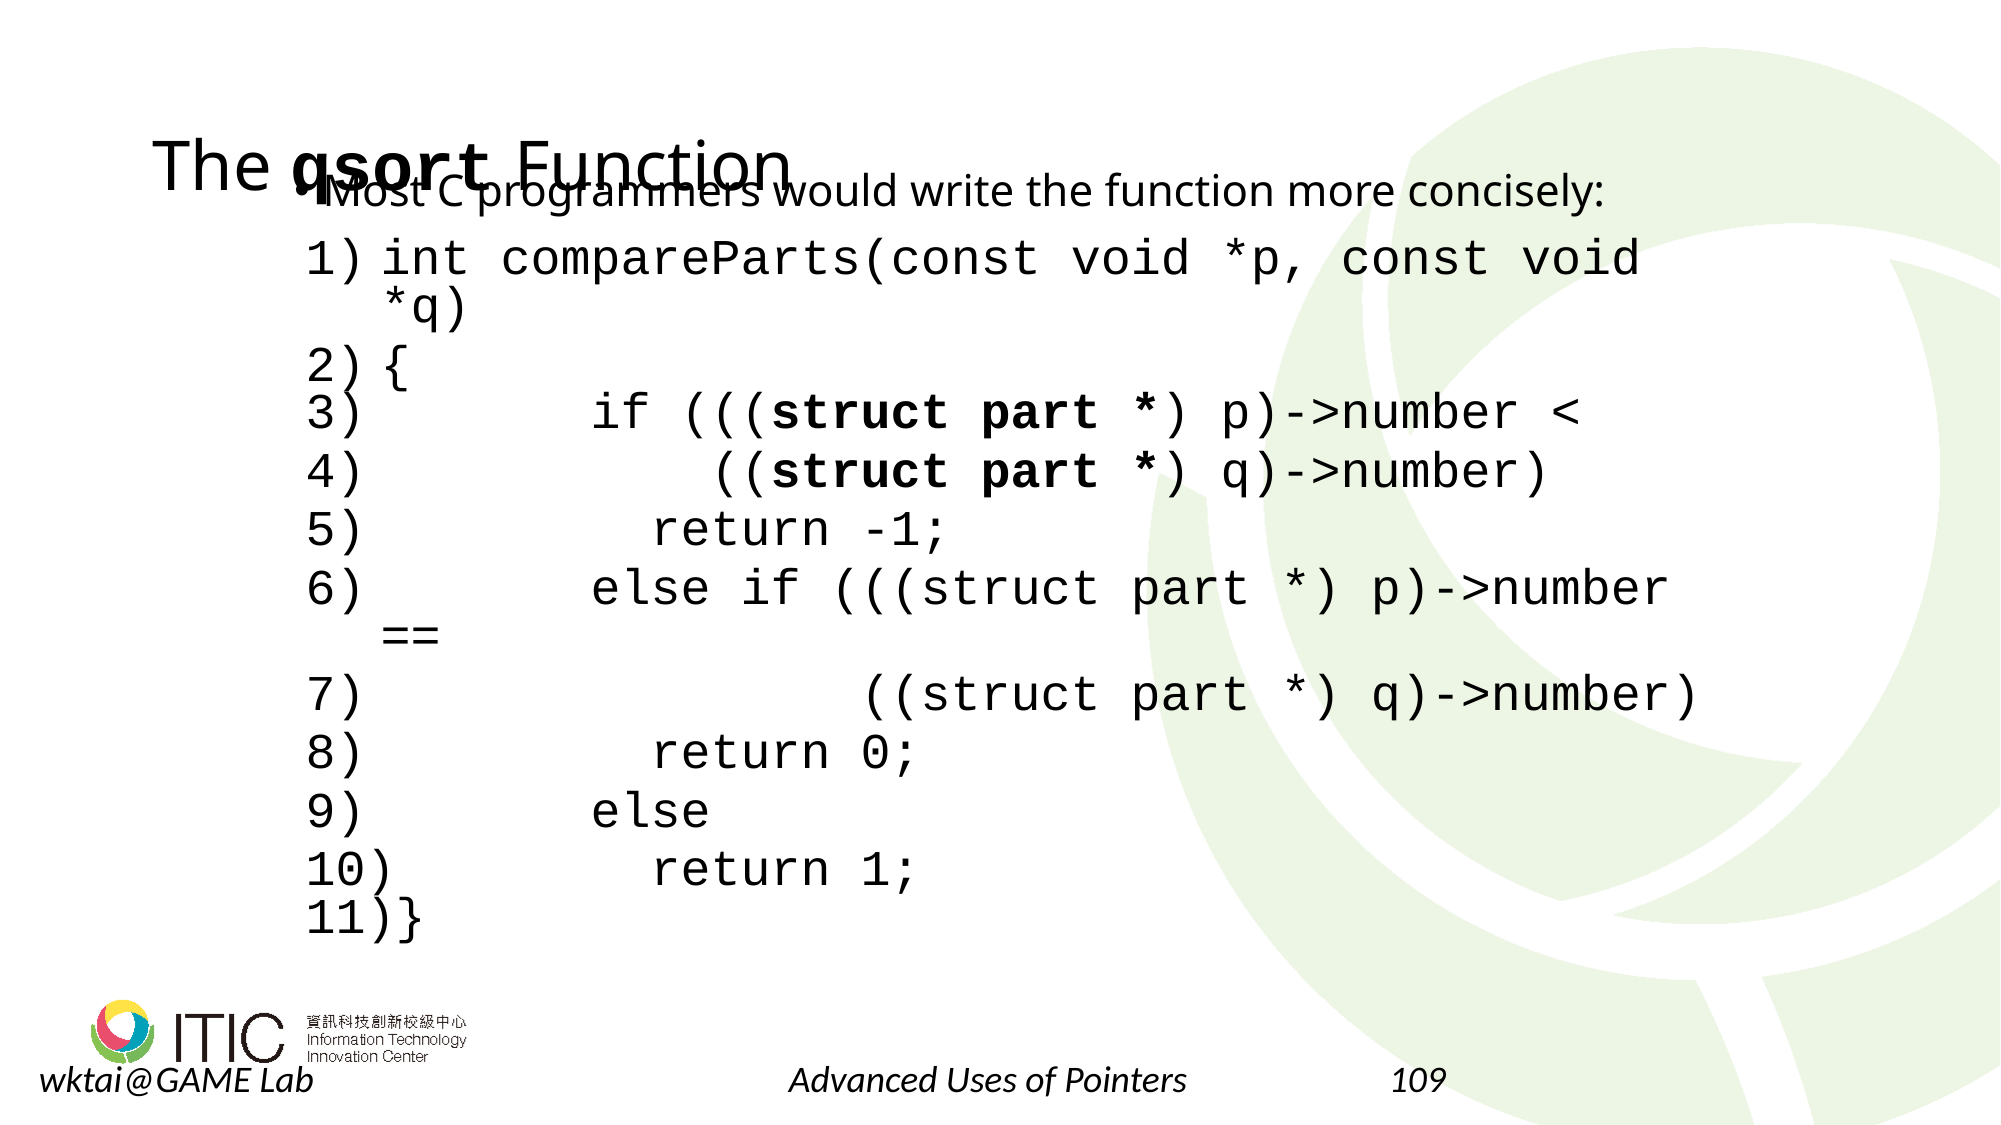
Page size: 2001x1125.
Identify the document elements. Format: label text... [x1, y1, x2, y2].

list Most C programmers would write the function more concisely: int compareParts(const void *p, const void *q) { if (((struct part *) p)->number < ((struct part *) q)->number) return -1; else if (((struct part *) p)->number == ((struct part *) q)->number) return 0; else return 1; } [279, 160, 1750, 1043]
picture [0, 0, 2001, 1125]
title The qsort Function [137, 59, 1863, 278]
